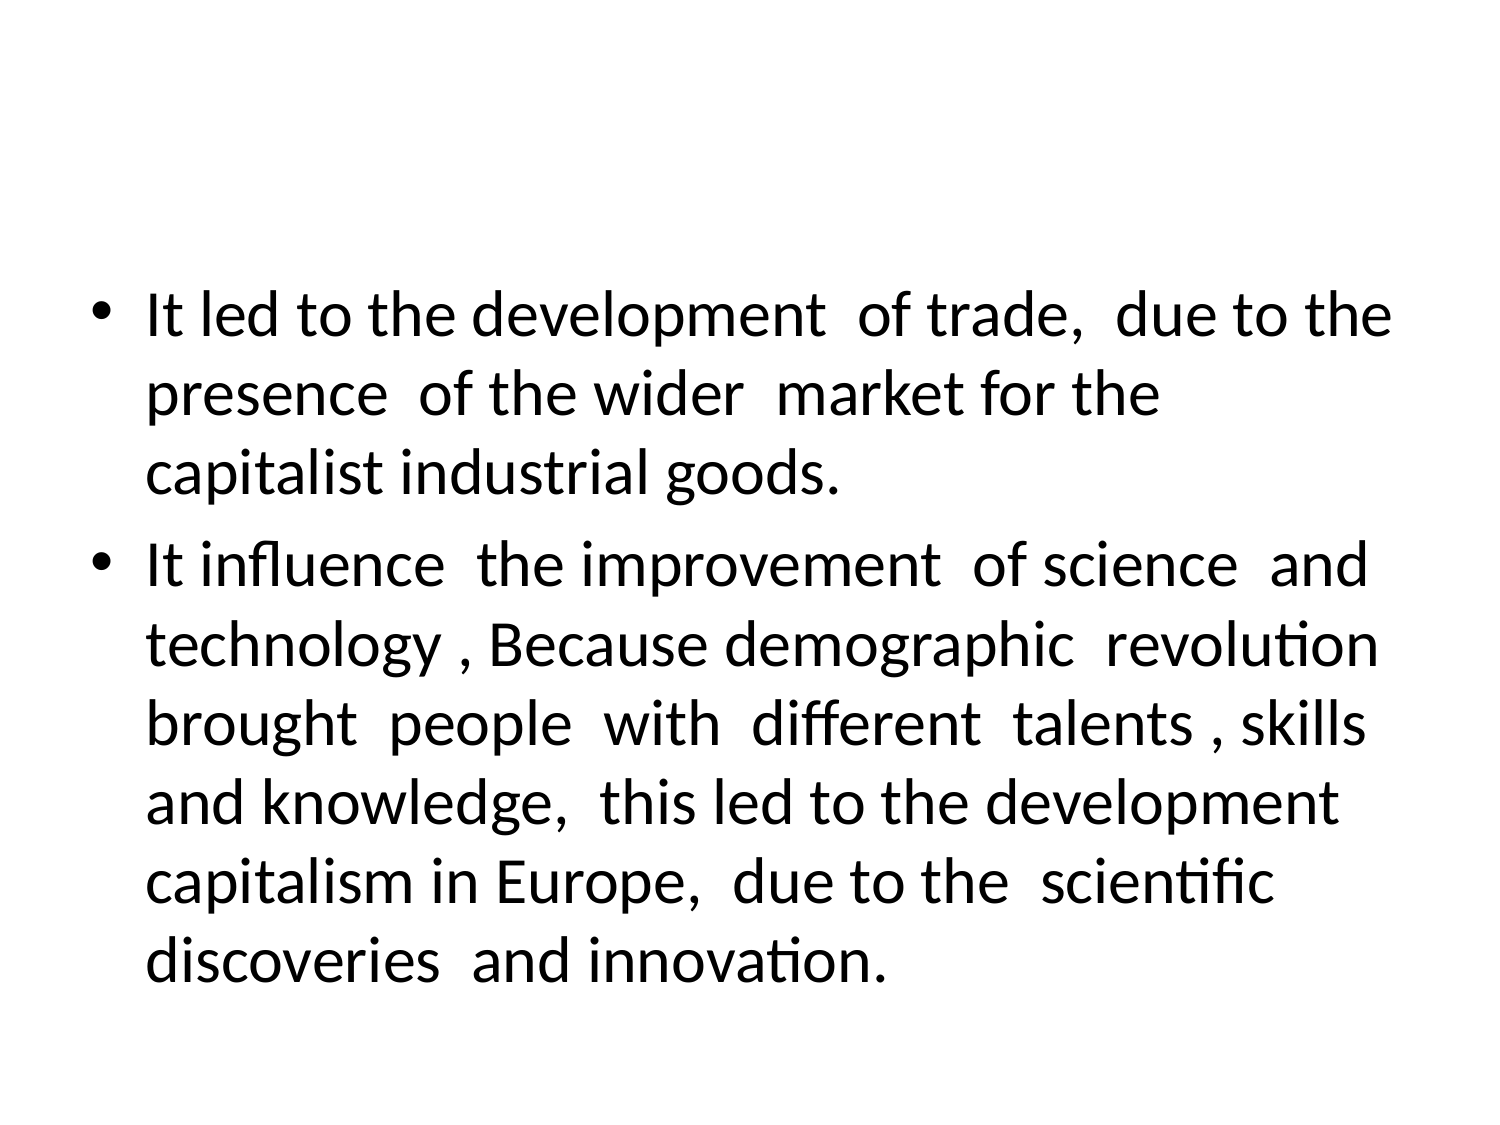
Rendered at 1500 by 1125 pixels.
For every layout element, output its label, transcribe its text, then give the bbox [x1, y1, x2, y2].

list It led to the development of trade, due to the presence of the wider market for the capitalist industrial goods. It influence the improvement of science and technology , Because demographic revolution brought people with different talents , skills and knowledge, this led to the development capitalism in Europe, due to the scientific discoveries and innovation. [75, 262, 1425, 1005]
